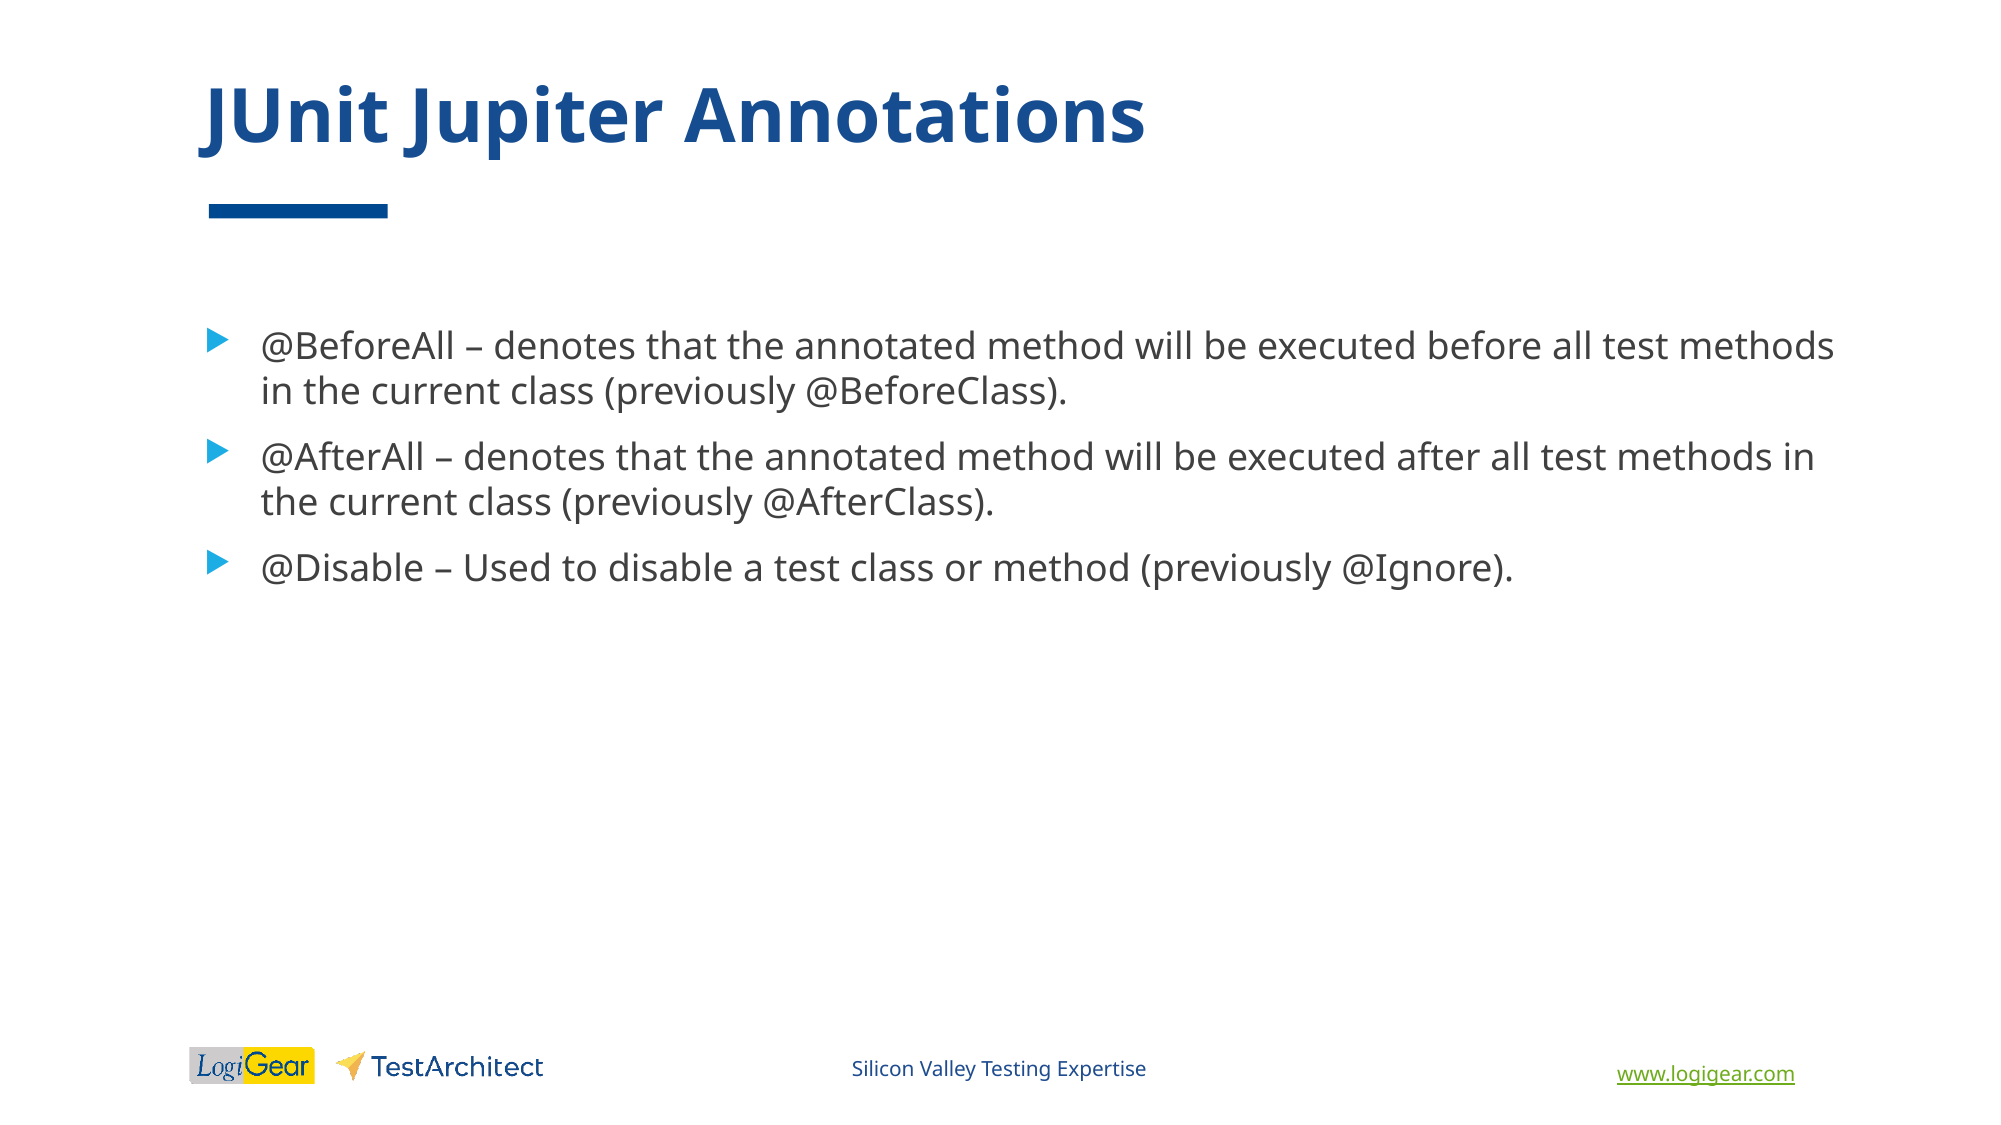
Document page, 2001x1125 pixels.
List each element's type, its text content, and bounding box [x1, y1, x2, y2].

title JUnit Jupiter Annotations [189, 54, 1809, 171]
list @BeforeAll – denotes that the annotated method will be executed before all test methods in the current class (previously @BeforeClass). @AfterAll – denotes that the annotated method will be executed after all test methods in the current class (previously @AfterClass). @Disable – Used to disable a test class or method (previously @Ignore). [189, 314, 1859, 816]
picture [335, 1051, 543, 1081]
picture [189, 1047, 315, 1085]
